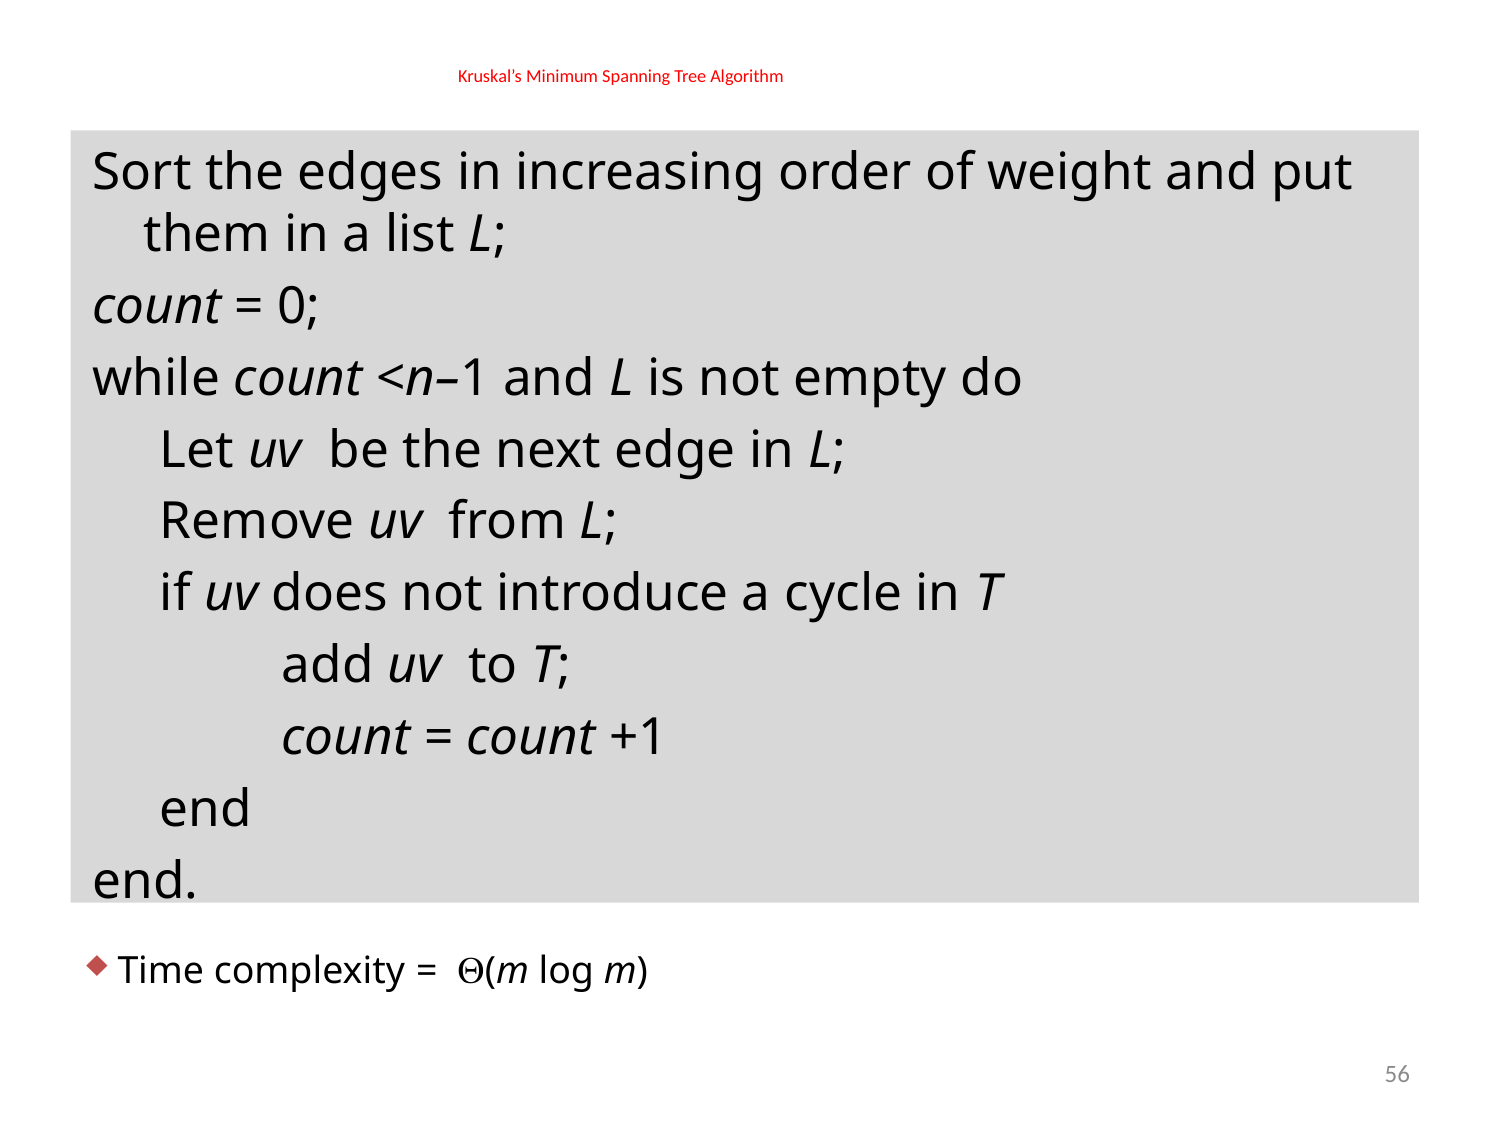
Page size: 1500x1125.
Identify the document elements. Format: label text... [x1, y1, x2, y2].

text_box Time complexity = (m log m) [71, 881, 1317, 1046]
slide_number 56 [1074, 1042, 1425, 1103]
text_box [70, 130, 77, 903]
title Kruskal’s Minimum Spanning Tree Algorithm [27, 57, 1216, 95]
list Sort the edges in increasing order of weight and put them in a list L; count = 0; while count <n–1 and L is not empty do Let uv be the next edge in L; Remove uv from L; if uv does not introduce a cycle in T add uv to T; count = count +1 end end. [77, 130, 1437, 921]
